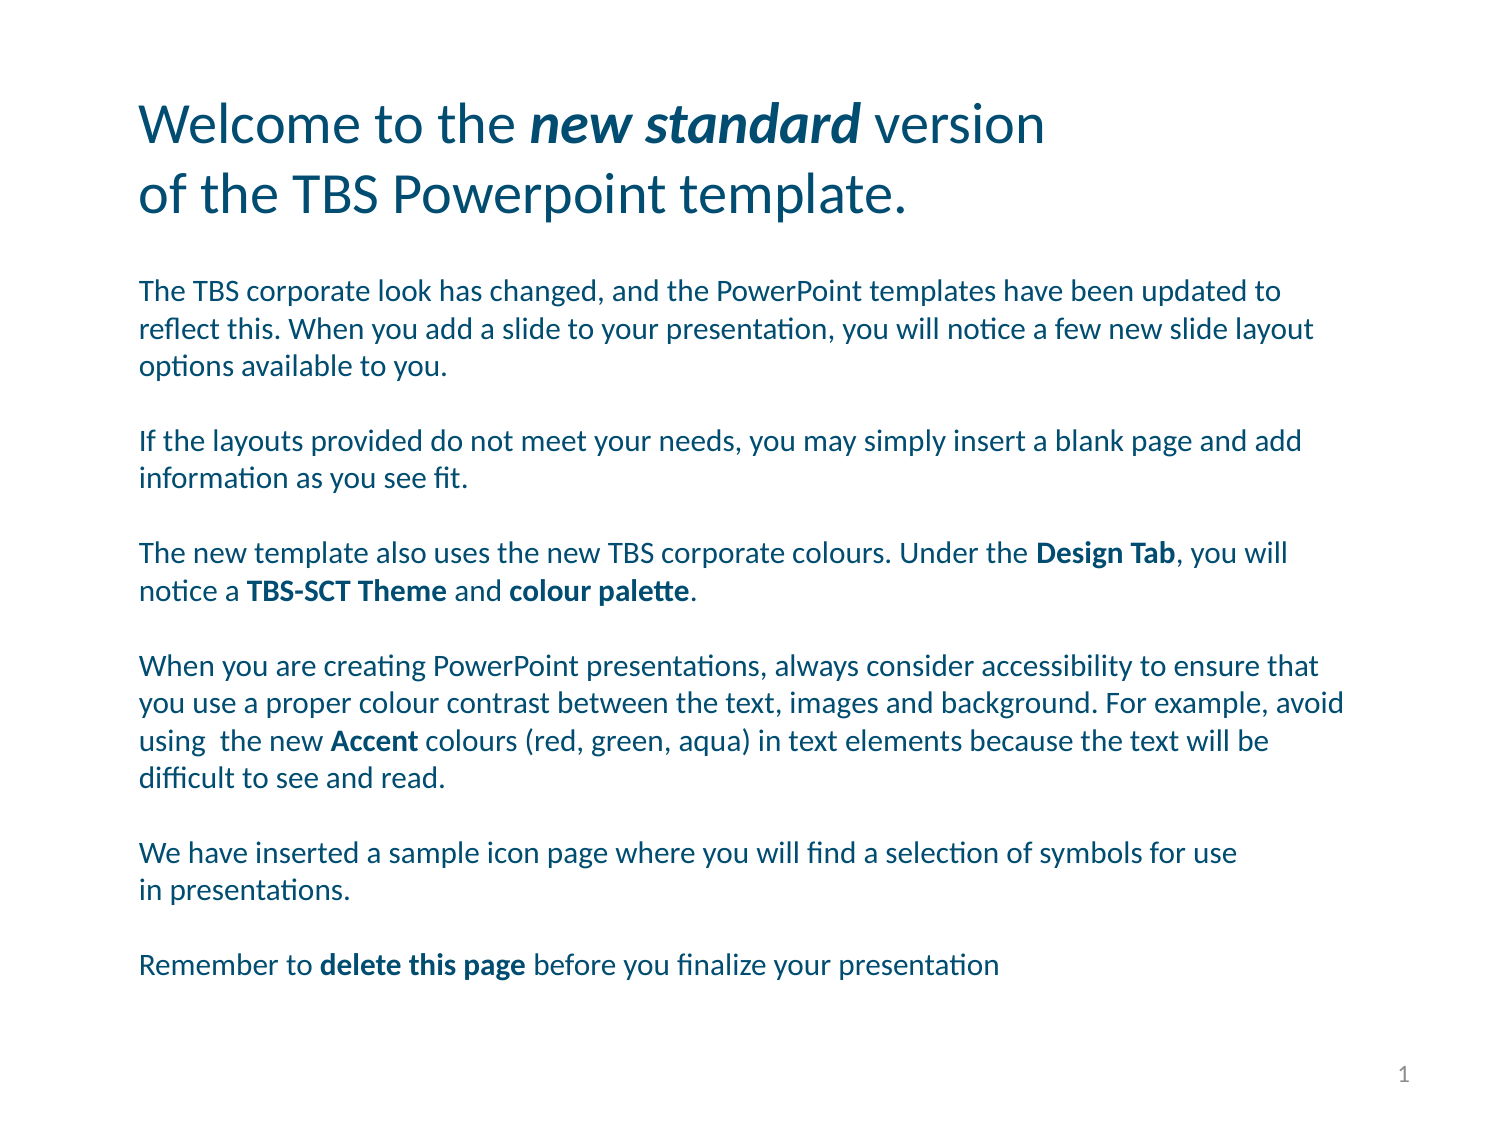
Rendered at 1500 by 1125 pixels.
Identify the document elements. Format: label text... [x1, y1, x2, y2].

text_box Welcome to the new standard version of the TBS Powerpoint template. The TBS corporate look has changed, and the PowerPoint templates have been updated to reflect this. When you add a slide to your presentation, you will notice a few new slide layout options available to you. If the layouts provided do not meet your needs, you may simply insert a blank page and add information as you see fit. The new template also uses the new TBS corporate colours. Under the Design Tab, you will notice a TBS-SCT Theme and colour palette. When you are creating PowerPoint presentations, always consider accessibility to ensure that you use a proper colour contrast between the text, images and background. For example, avoid using the new Accent colours (red, green, aqua) in text elements because the text will be difficult to see and read. We have inserted a sample icon page where you will find a selection of symbols for use in presentations. Remember to delete this page before you finalize your presentation [123, 78, 1373, 990]
slide_number 1 [1074, 1042, 1425, 1103]
